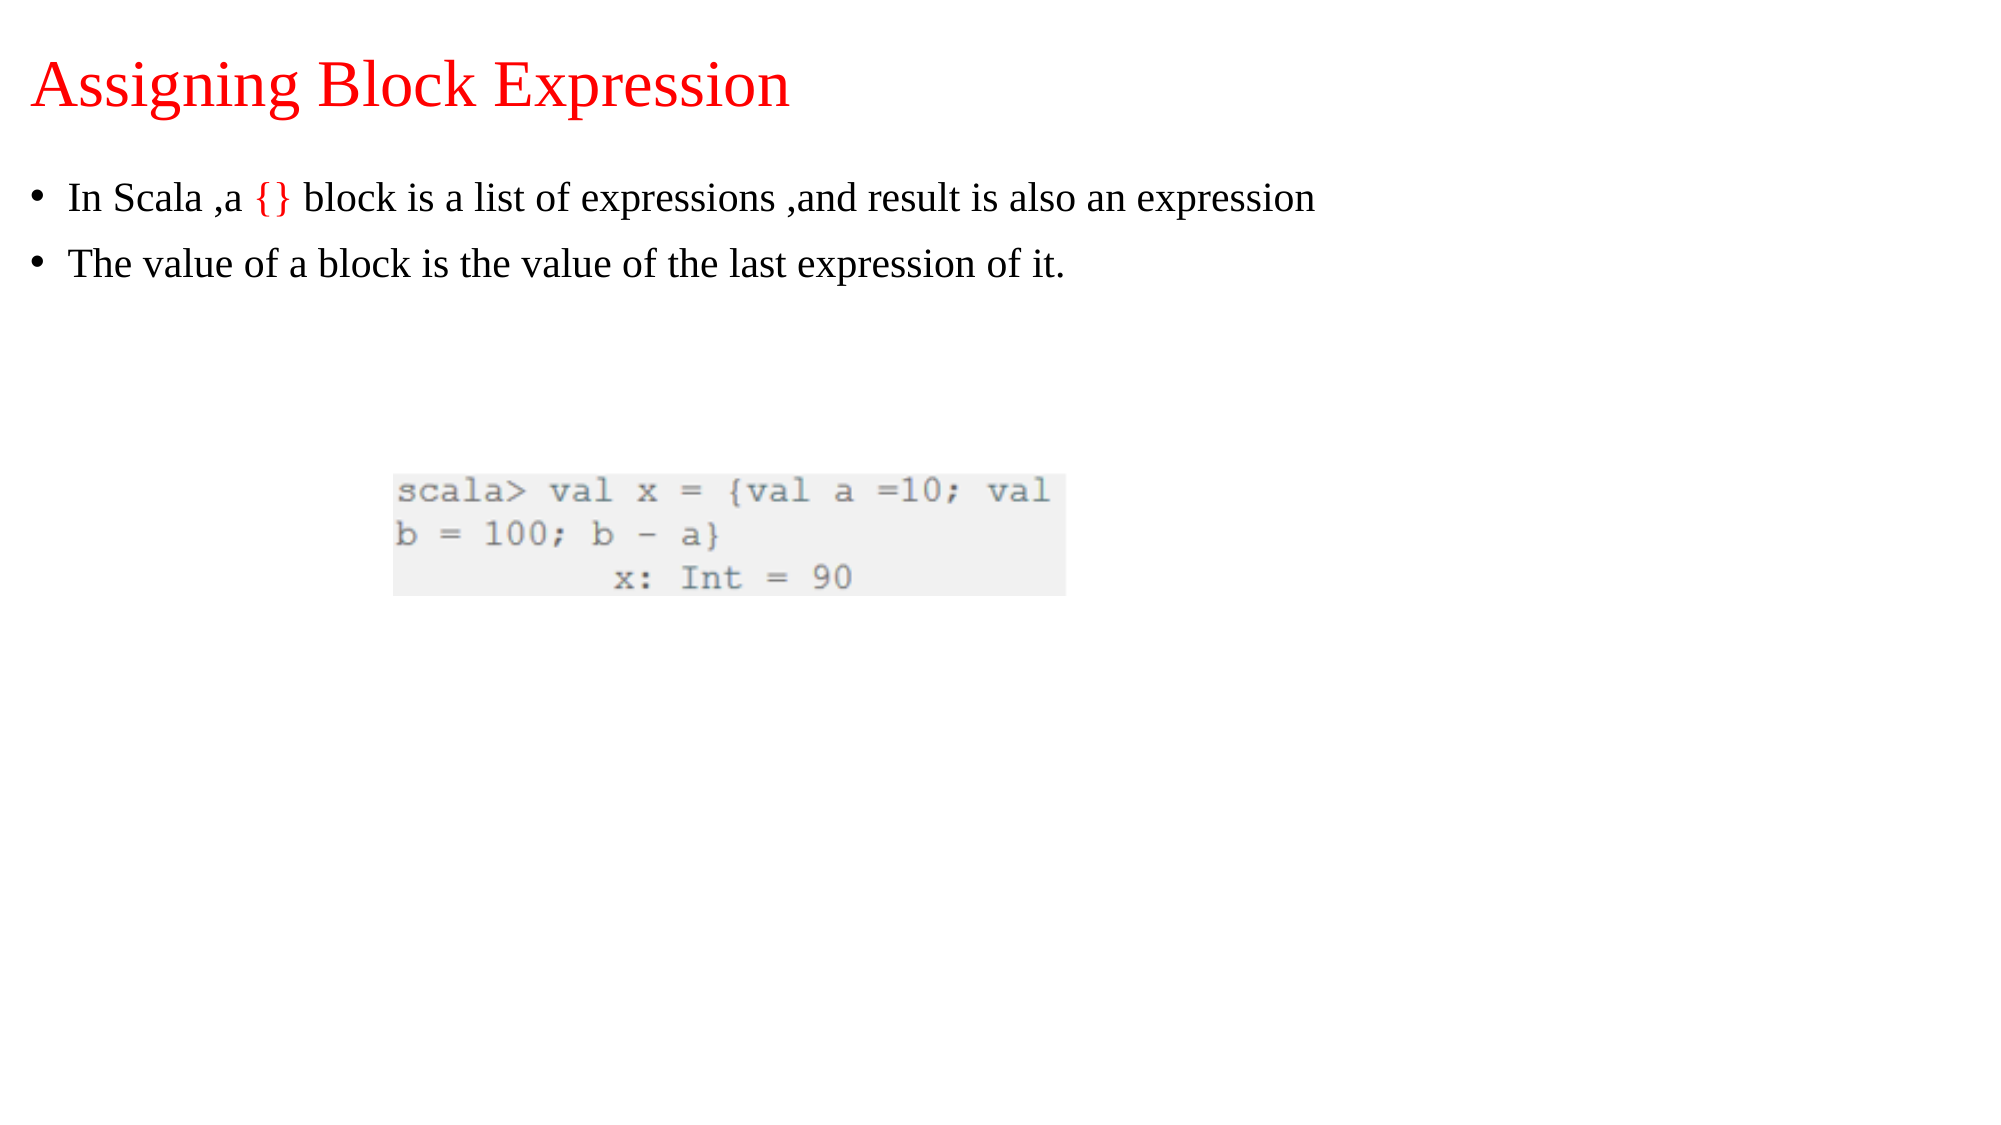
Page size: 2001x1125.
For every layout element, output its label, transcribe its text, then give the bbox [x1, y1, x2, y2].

list In Scala ,a {} block is a list of expressions ,and result is also an expression The value of a block is the value of the last expression of it. [15, 167, 1946, 1093]
title Assigning Block Expression [15, 21, 1946, 148]
picture [393, 463, 1078, 596]
